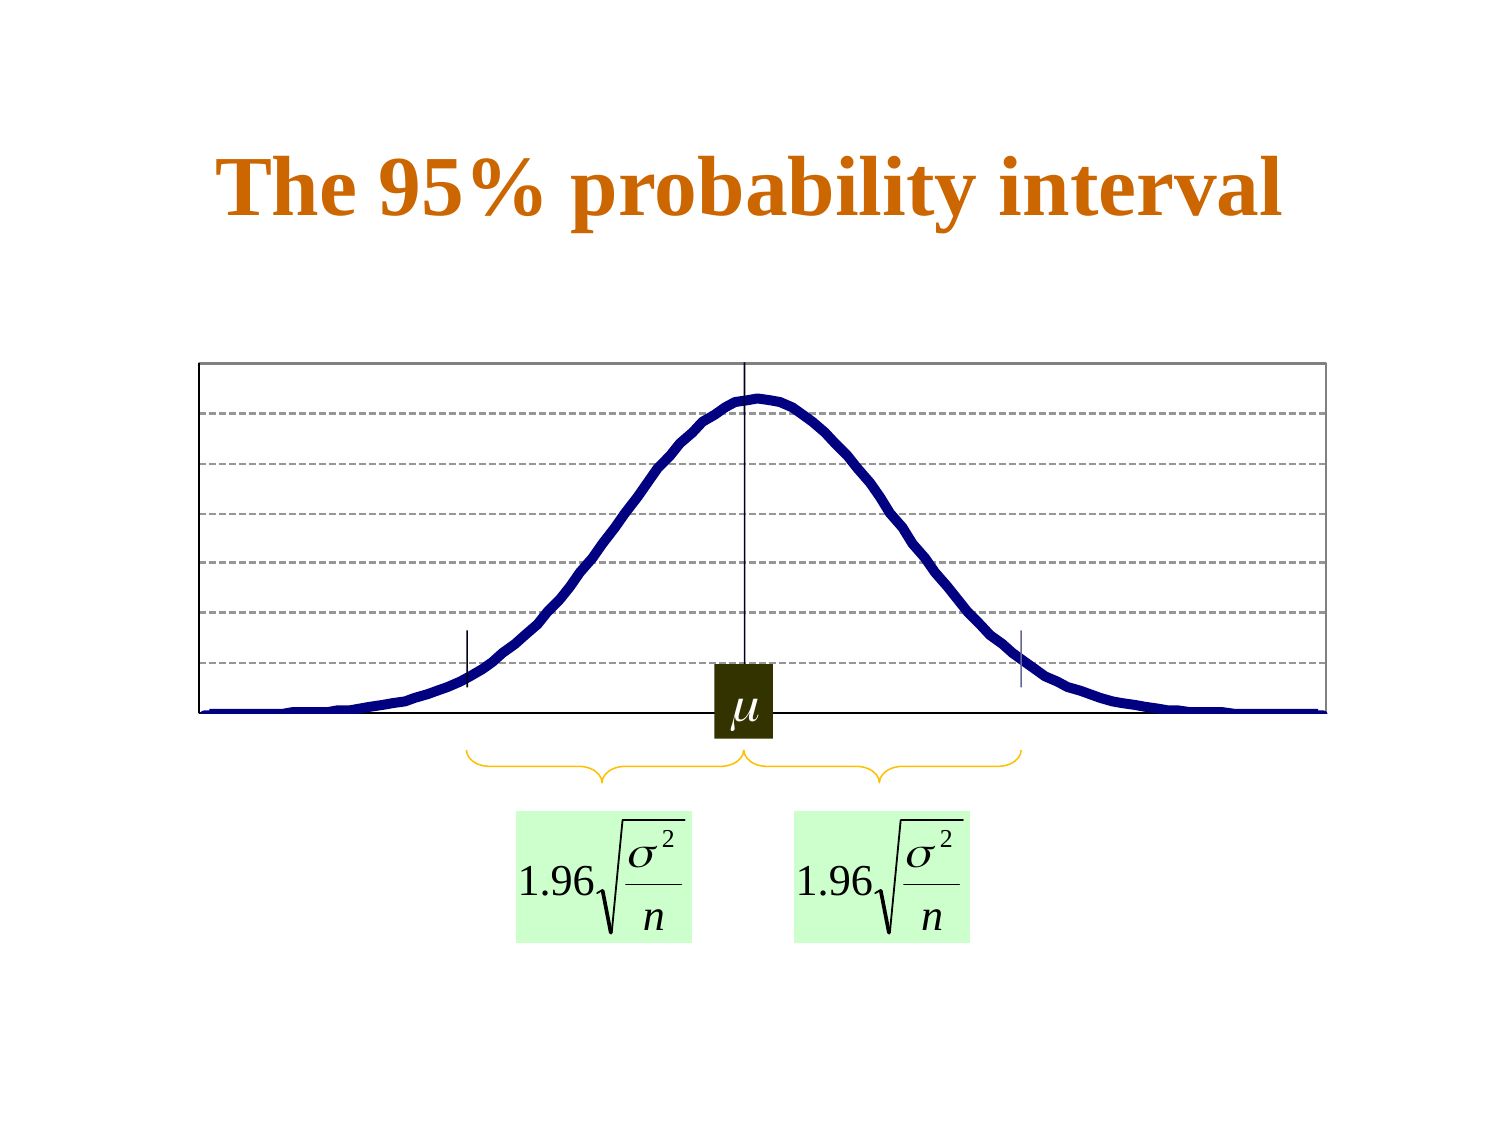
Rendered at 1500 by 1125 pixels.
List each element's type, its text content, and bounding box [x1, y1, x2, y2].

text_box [793, 810, 971, 944]
title The 95% probability interval [62, 112, 1438, 251]
text_box [743, 749, 1022, 783]
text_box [515, 810, 693, 944]
text_box [466, 749, 744, 783]
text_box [162, 337, 1363, 740]
